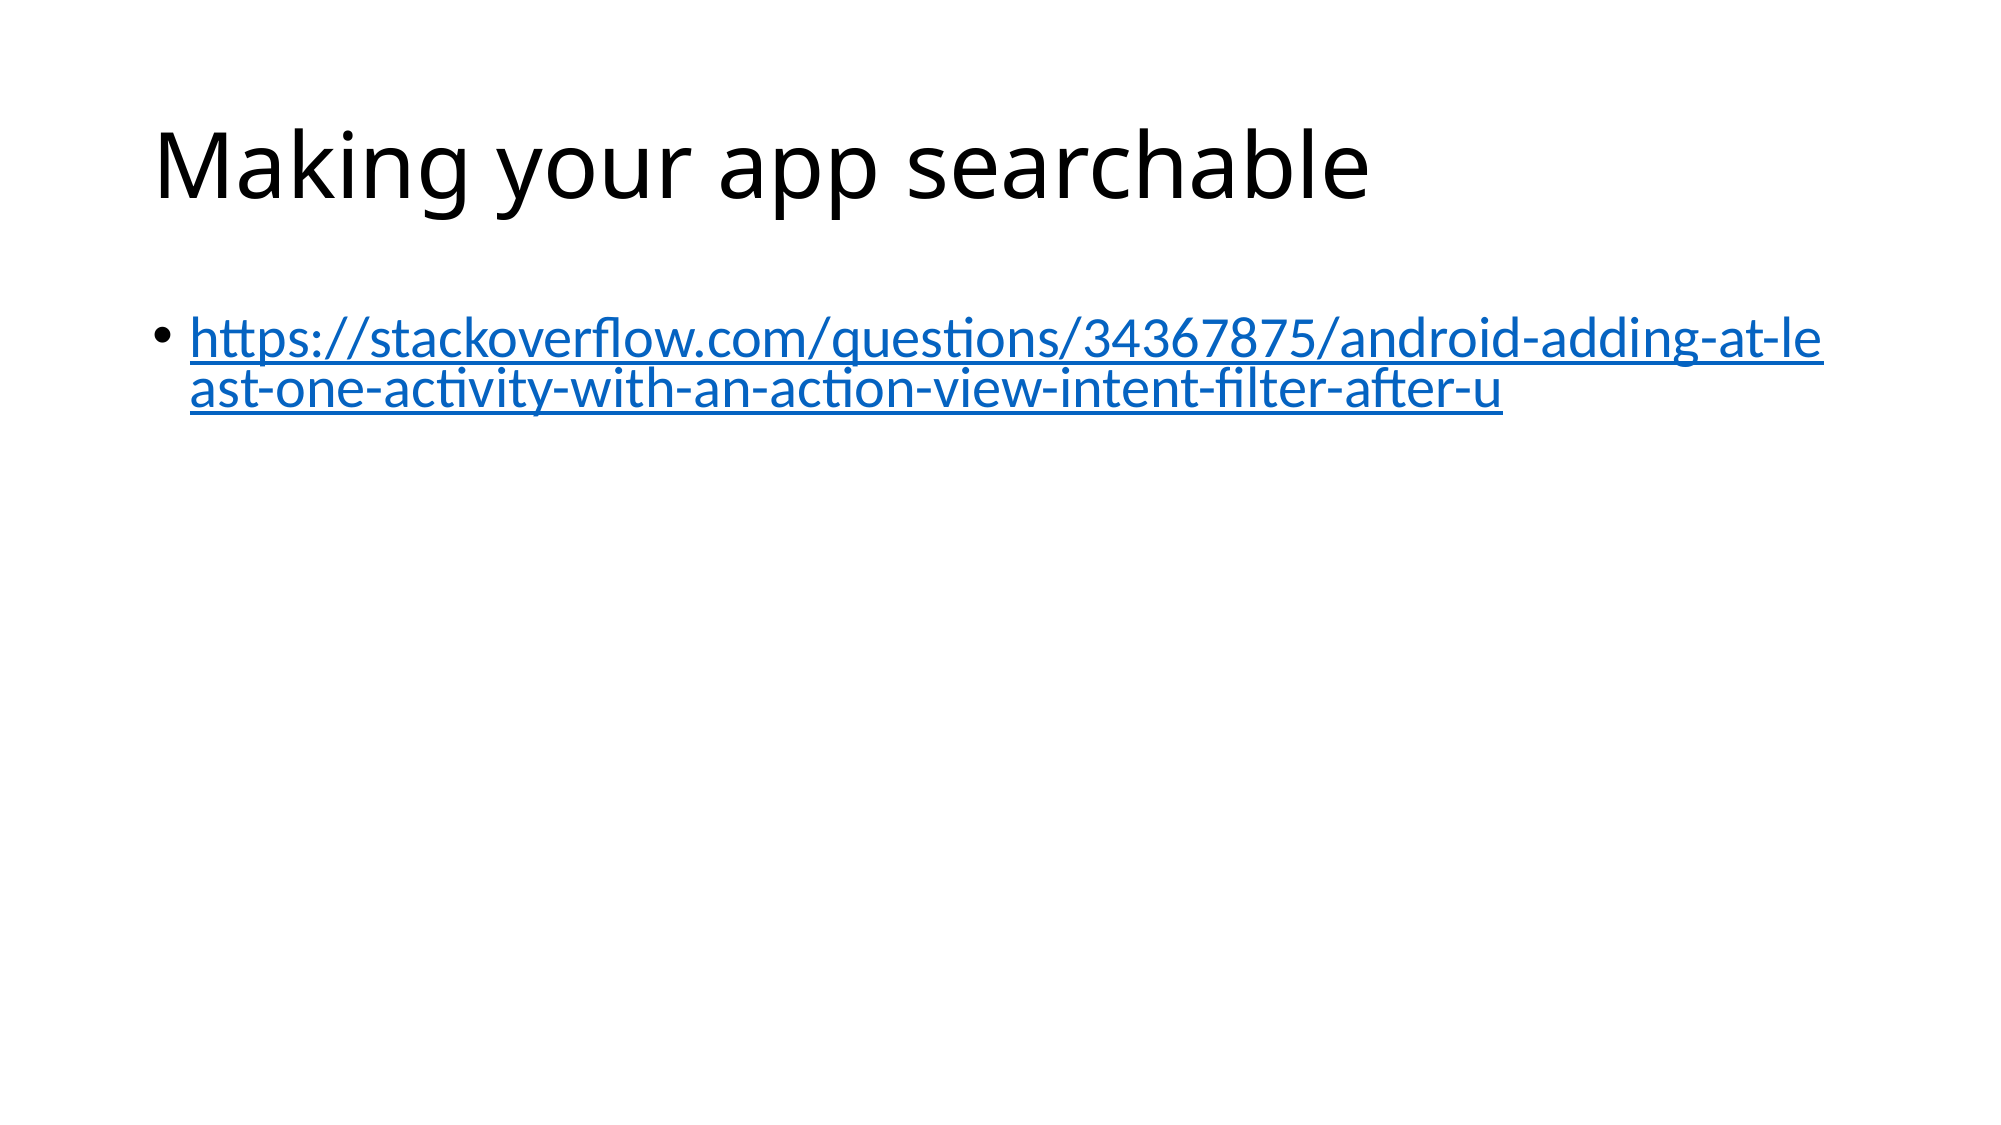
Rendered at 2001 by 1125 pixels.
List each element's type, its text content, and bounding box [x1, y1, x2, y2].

title Making your app searchable [137, 59, 1863, 278]
list https://stackoverflow.com/questions/34367875/android-adding-at-least-one-activity-with-an-action-view-intent-filter-after-u [137, 299, 1863, 1014]
